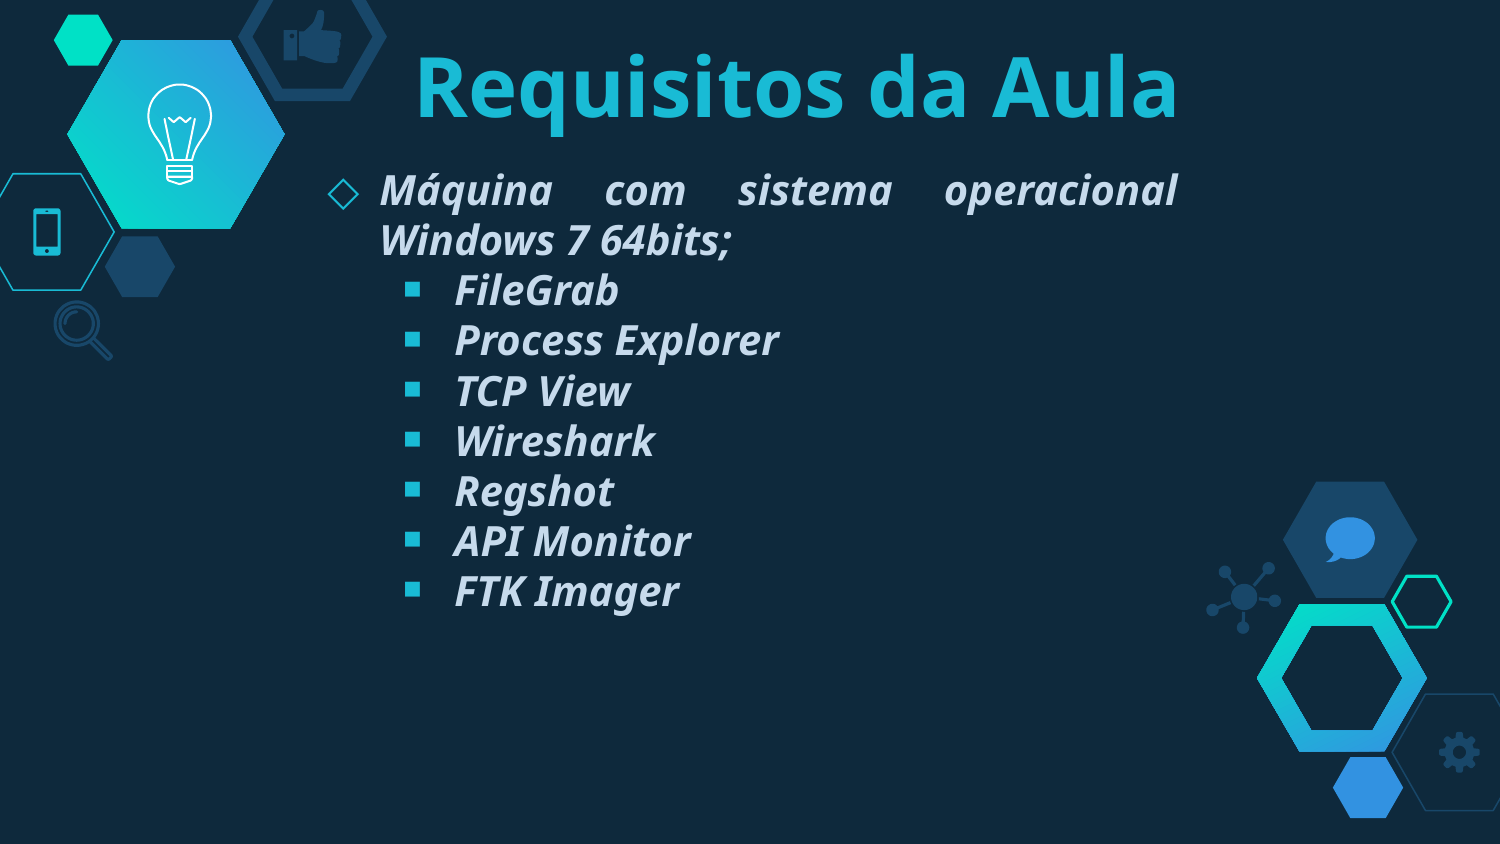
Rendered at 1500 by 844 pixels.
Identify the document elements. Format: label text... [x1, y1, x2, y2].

title Requisitos da Aula [398, 43, 1210, 150]
list Máquina com sistema operacional Windows 7 64bits; FileGrab Process Explorer TCP View Wireshark Regshot API Monitor FTK Imager [289, 149, 1194, 776]
